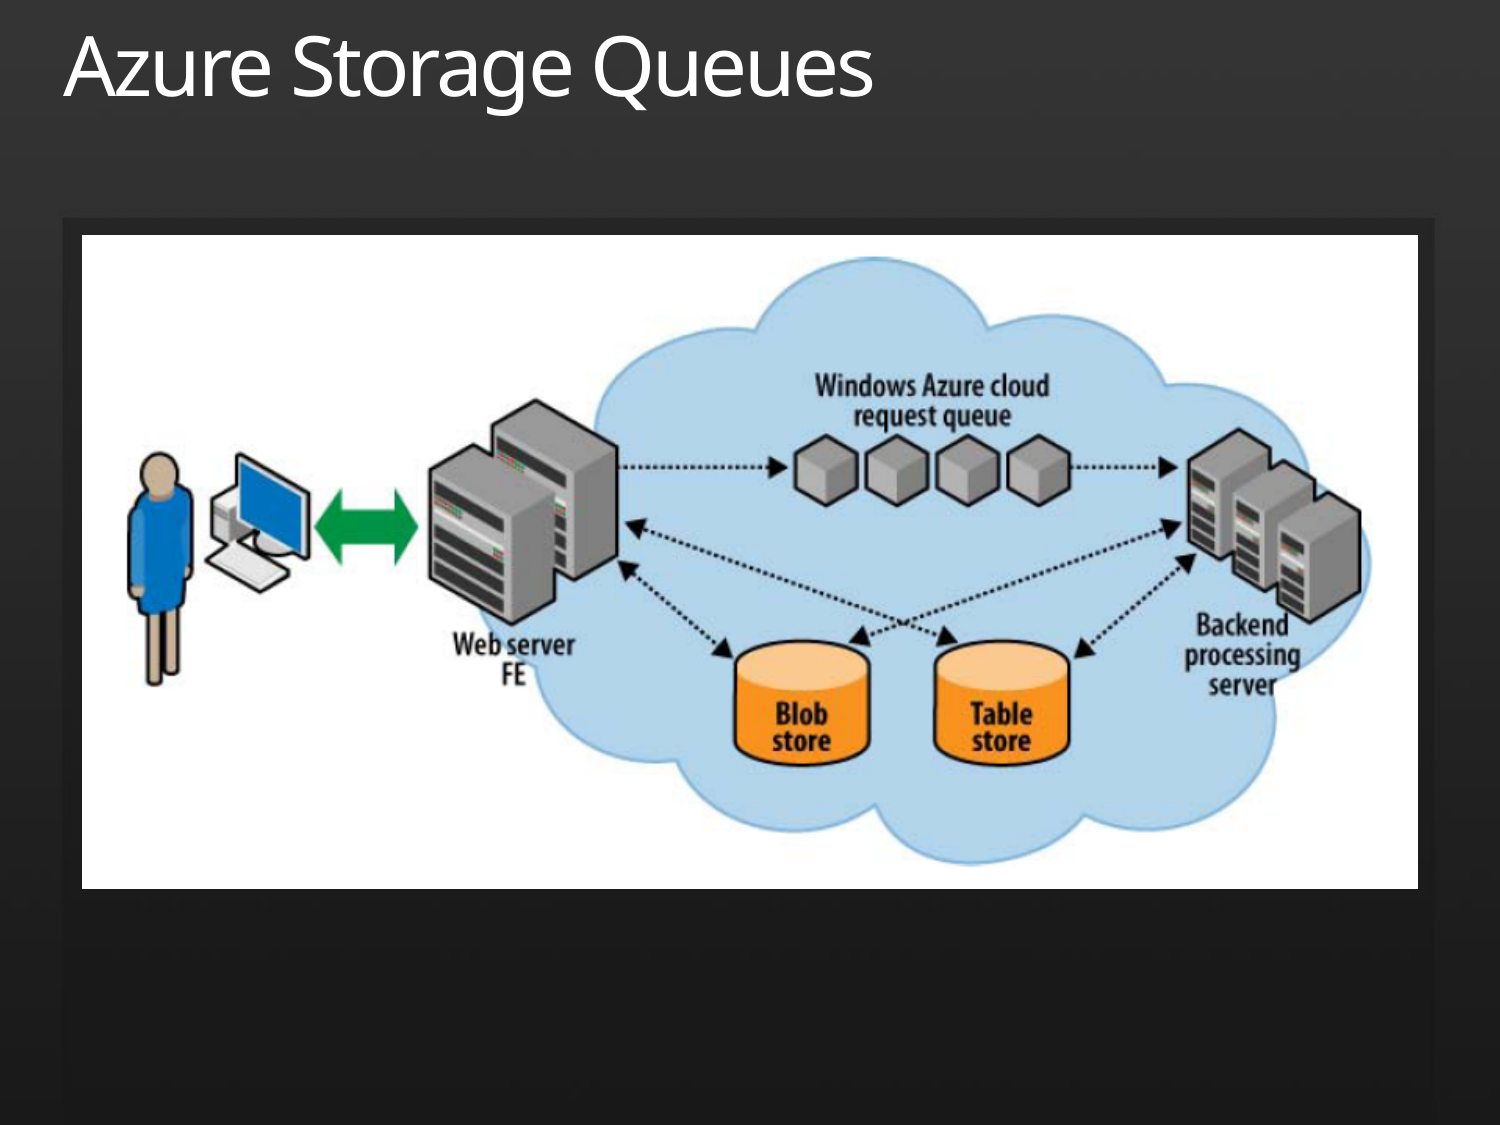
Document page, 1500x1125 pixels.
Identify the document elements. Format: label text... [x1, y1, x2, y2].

title Azure Storage Queues [63, 24, 1438, 116]
picture [0, 0, 1500, 1125]
